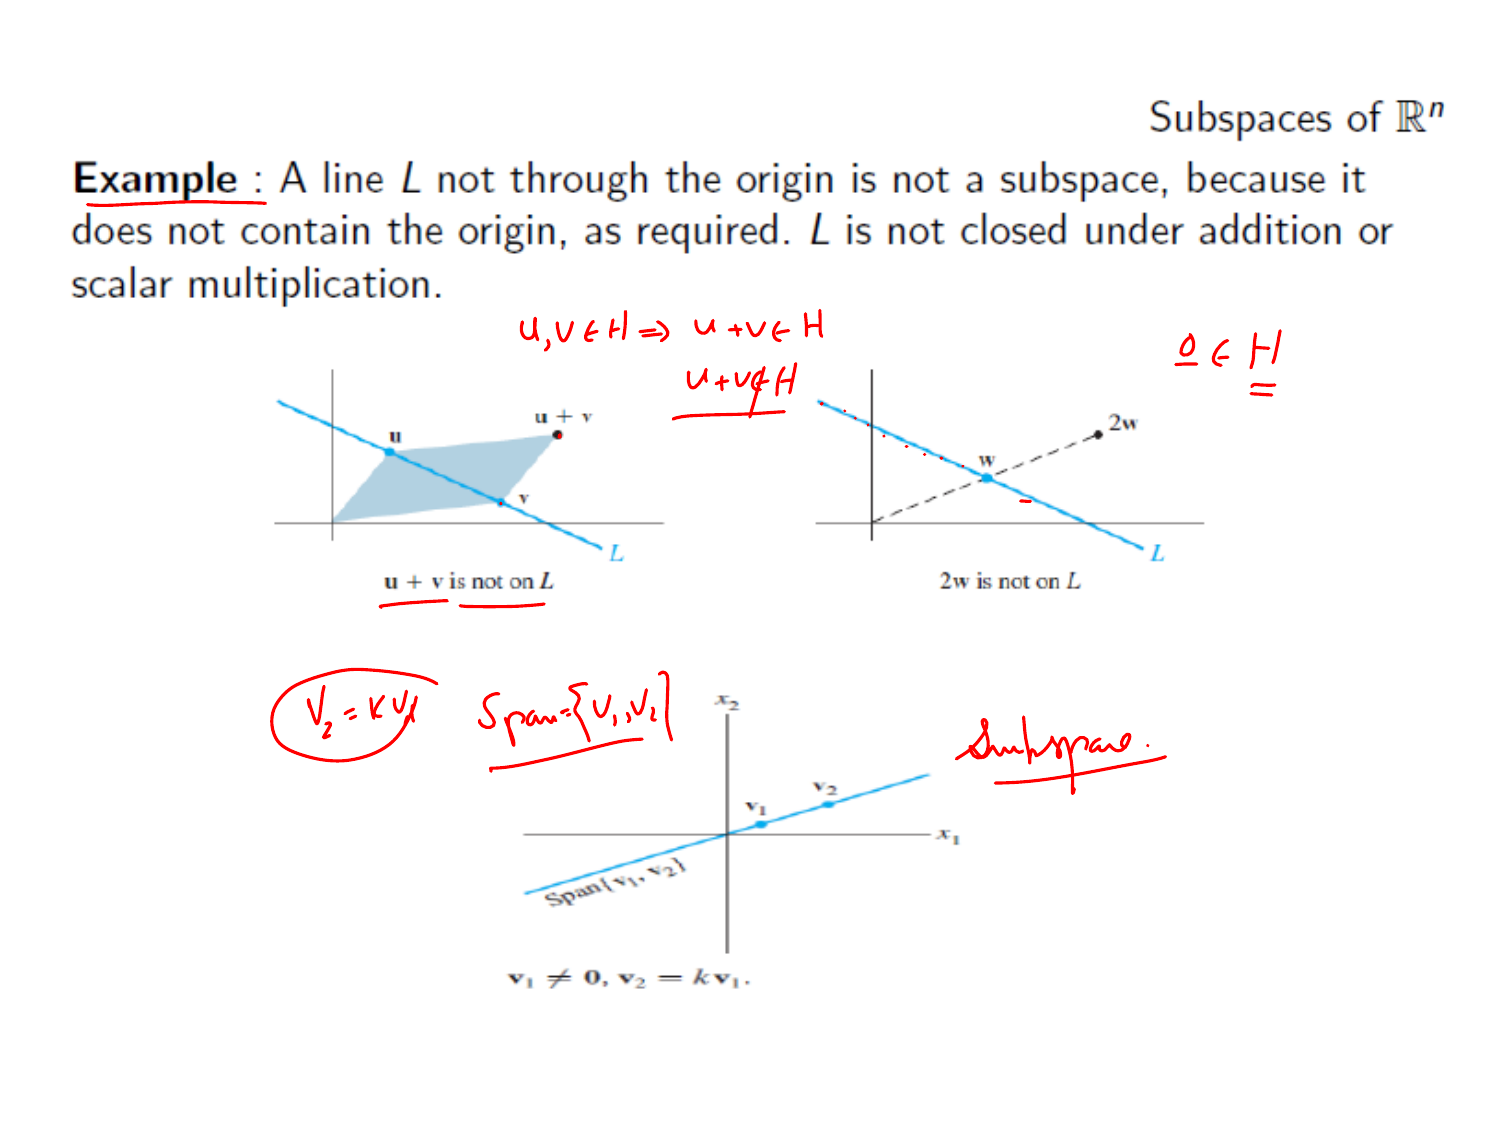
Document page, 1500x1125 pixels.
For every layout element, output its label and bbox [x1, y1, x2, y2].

picture [40, 75, 1455, 1000]
